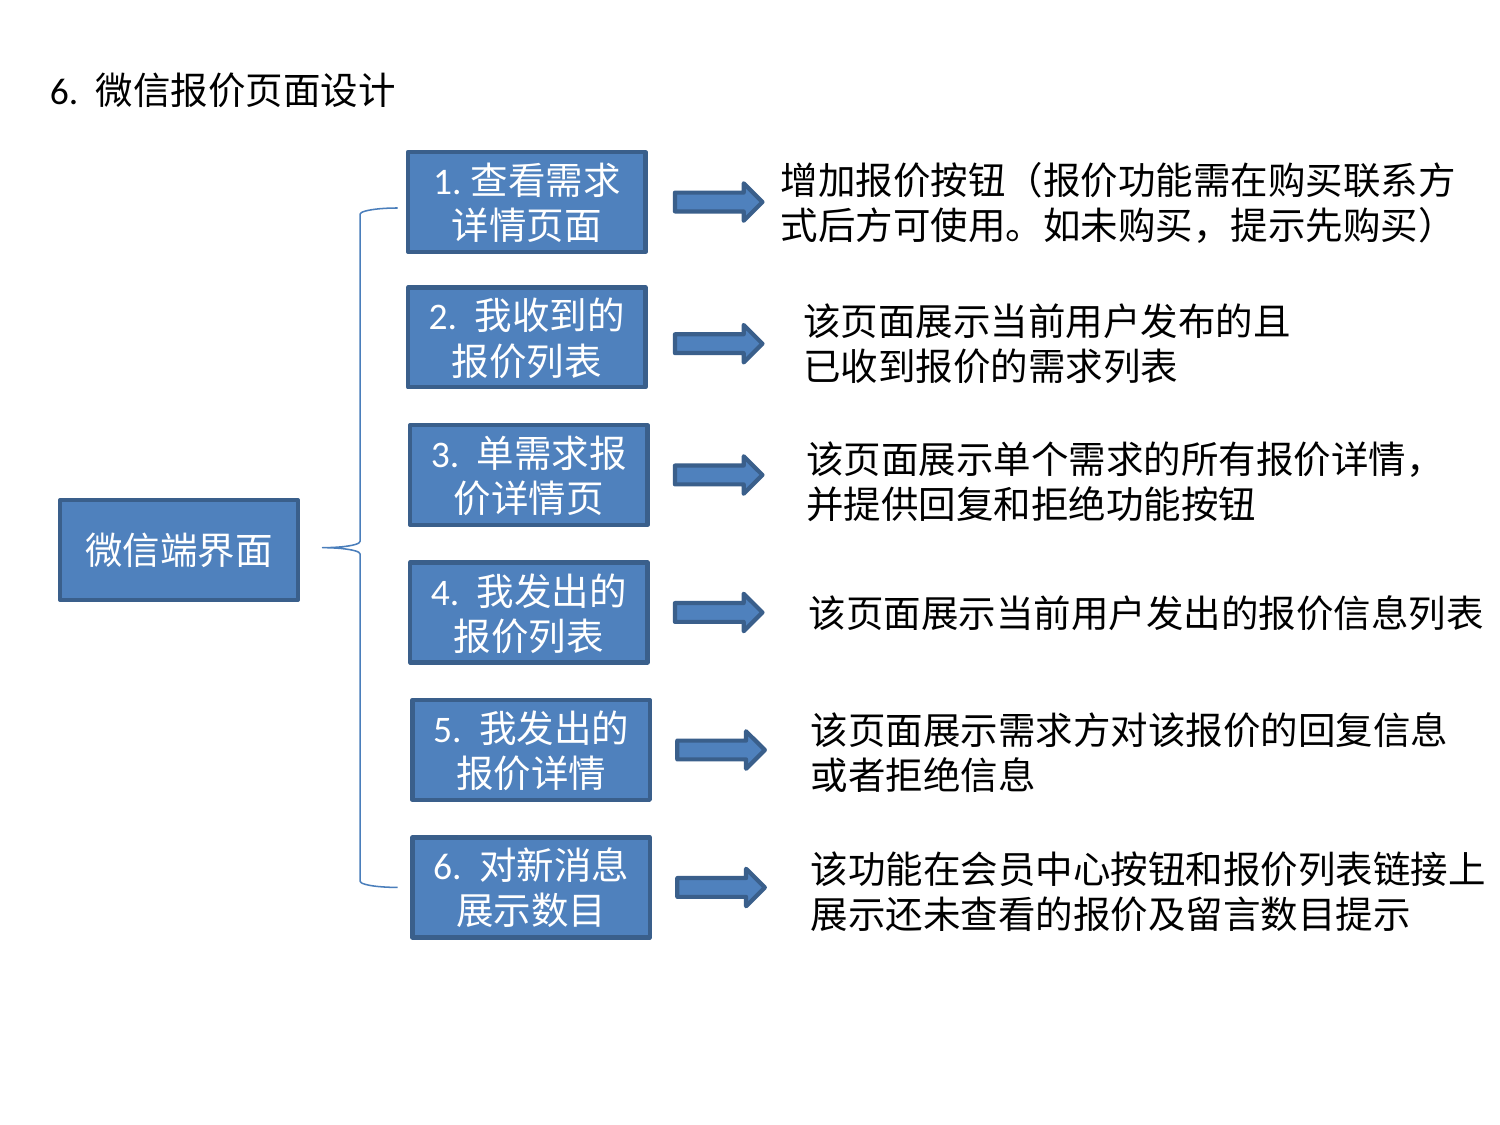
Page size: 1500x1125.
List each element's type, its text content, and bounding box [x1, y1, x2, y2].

text_box [672, 591, 765, 634]
text_box 5. 我发出的报价详情 [410, 698, 652, 802]
text_box [675, 729, 767, 771]
text_box 增加报价按钮（报价功能需在购买联系方 式后方可使用。如未购买，提示先购买） [766, 149, 1471, 255]
text_box 2. 我收到的报价列表 [406, 285, 648, 389]
text_box 6. 对新消息展示数目 [410, 835, 652, 940]
text_box [672, 181, 765, 223]
text_box 3. 单需求报价详情页 [408, 423, 650, 527]
text_box 4. 我发出的报价列表 [408, 560, 650, 665]
text_box [672, 454, 765, 496]
text_box 6. 微信报价页面设计 [35, 60, 411, 120]
text_box 该页面展示当前用户发布的且 已收到报价的需求列表 [788, 290, 1306, 396]
text_box 该页面展示需求方对该报价的回复信息 或者拒绝信息 [795, 699, 1464, 805]
text_box [672, 323, 765, 365]
text_box 微信端界面 [58, 498, 300, 602]
text_box 该页面展示单个需求的所有报价详情， 并提供回复和拒绝功能按钮 [791, 428, 1459, 533]
text_box [321, 207, 398, 889]
text_box 该页面展示当前用户发出的报价信息列表 [793, 582, 1499, 642]
text_box 该功能在会员中心按钮和报价列表链接上 展示还未查看的报价及留言数目提示 [796, 838, 1500, 943]
text_box [675, 866, 767, 909]
text_box 1.查看需求详情页面 [406, 150, 648, 254]
